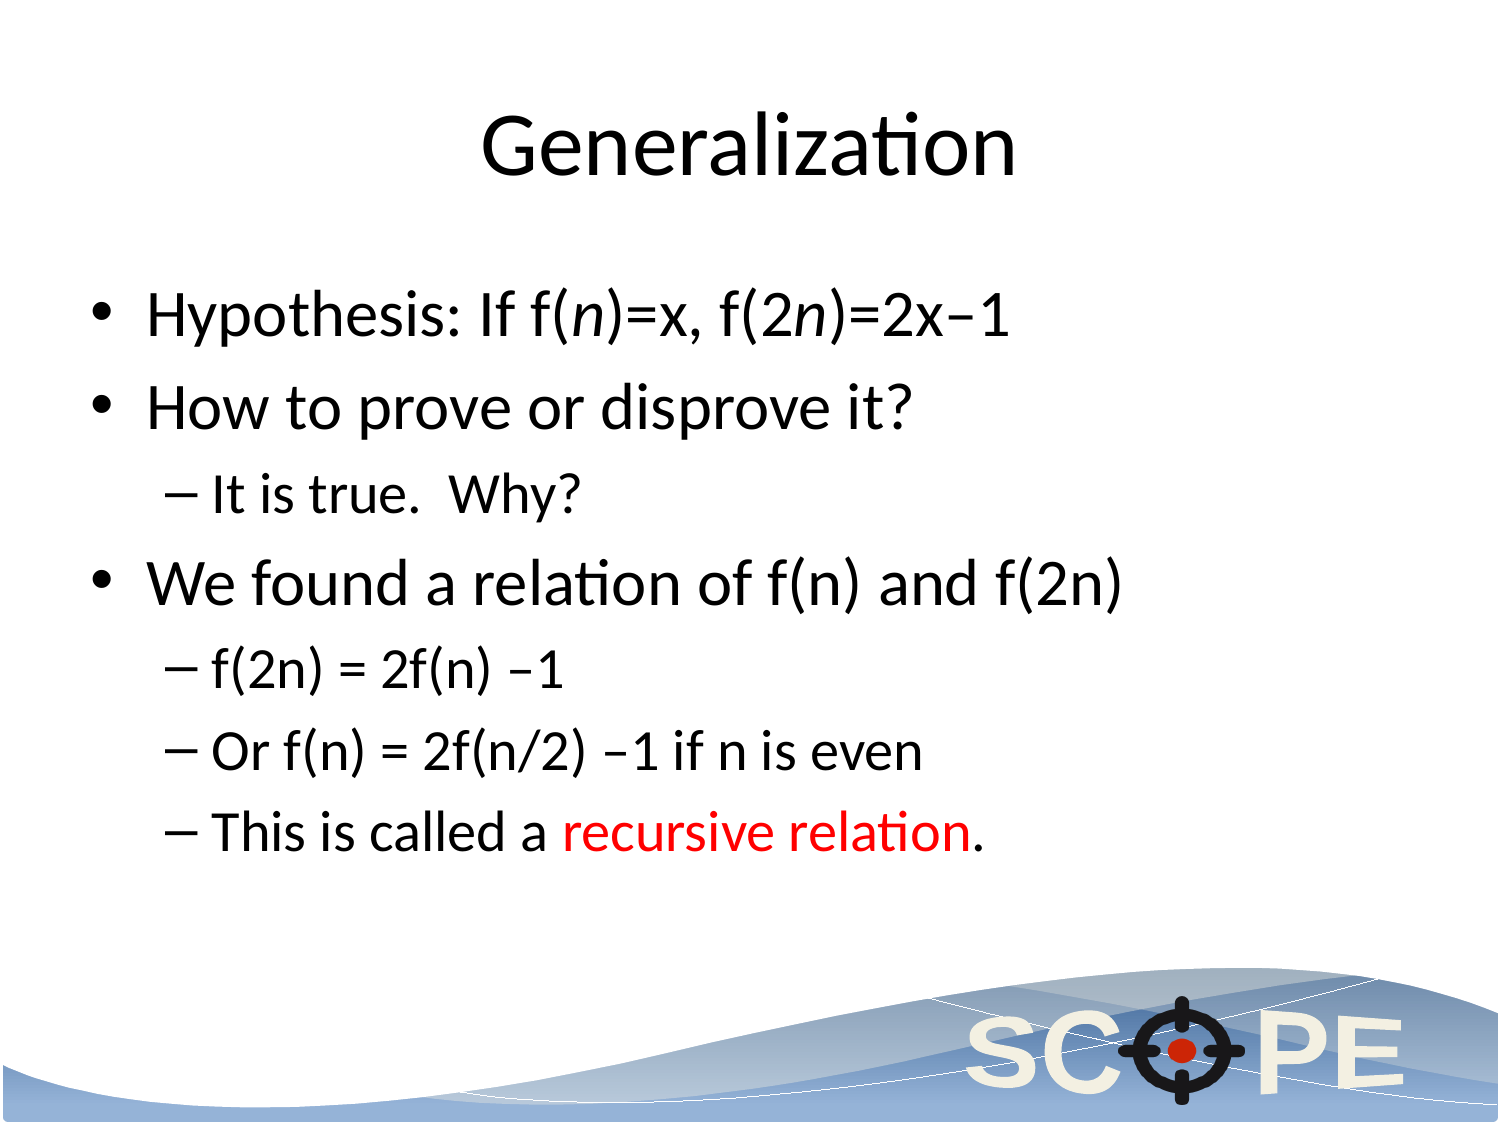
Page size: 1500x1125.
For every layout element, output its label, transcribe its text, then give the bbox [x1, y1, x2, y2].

picture [1118, 1005, 1245, 1105]
title Generalization [75, 45, 1425, 233]
list Hypothesis: If f(n)=x, f(2n)=2x–1 How to prove or disprove it? It is true. Why? We found a relation of f(n) and f(2n) f(2n) = 2f(n) –1 Or f(n) = 2f(n/2) –1 if n is even This is called a recursive relation. [75, 262, 1425, 1005]
